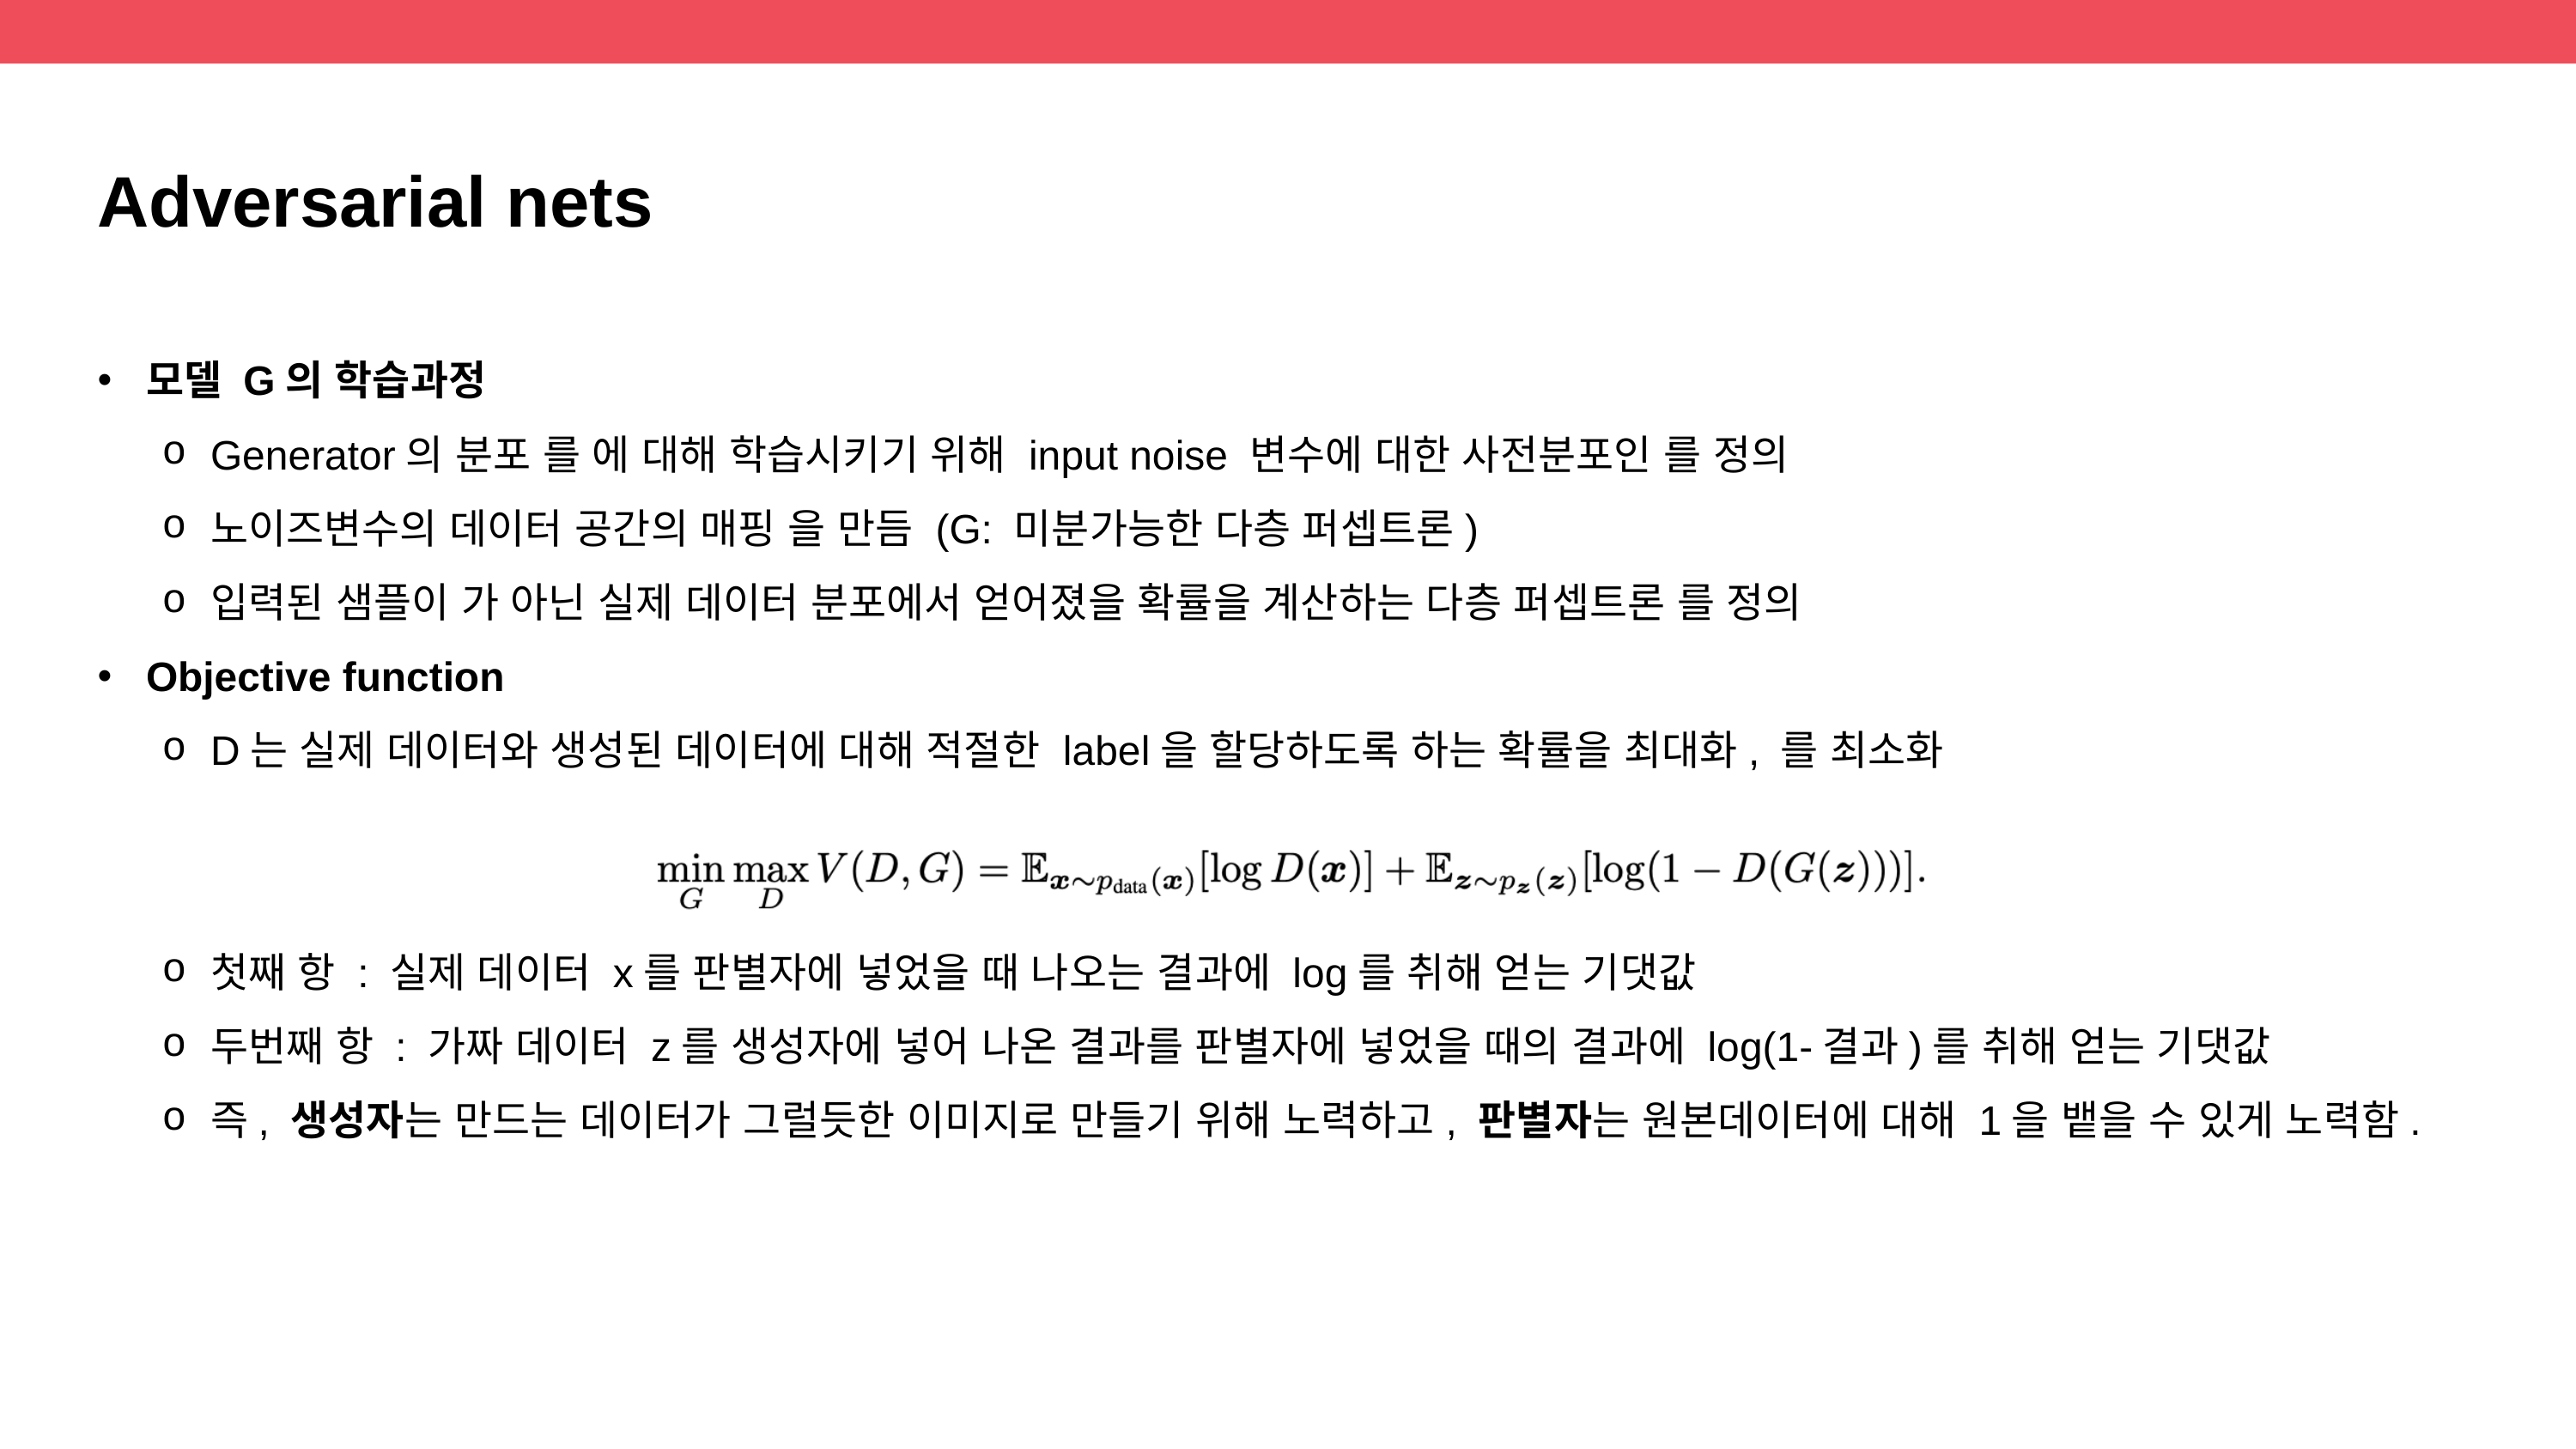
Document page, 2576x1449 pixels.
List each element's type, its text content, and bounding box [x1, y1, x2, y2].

picture [629, 821, 1947, 929]
text_box Adversarial nets [97, 155, 1590, 241]
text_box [0, 0, 2576, 64]
